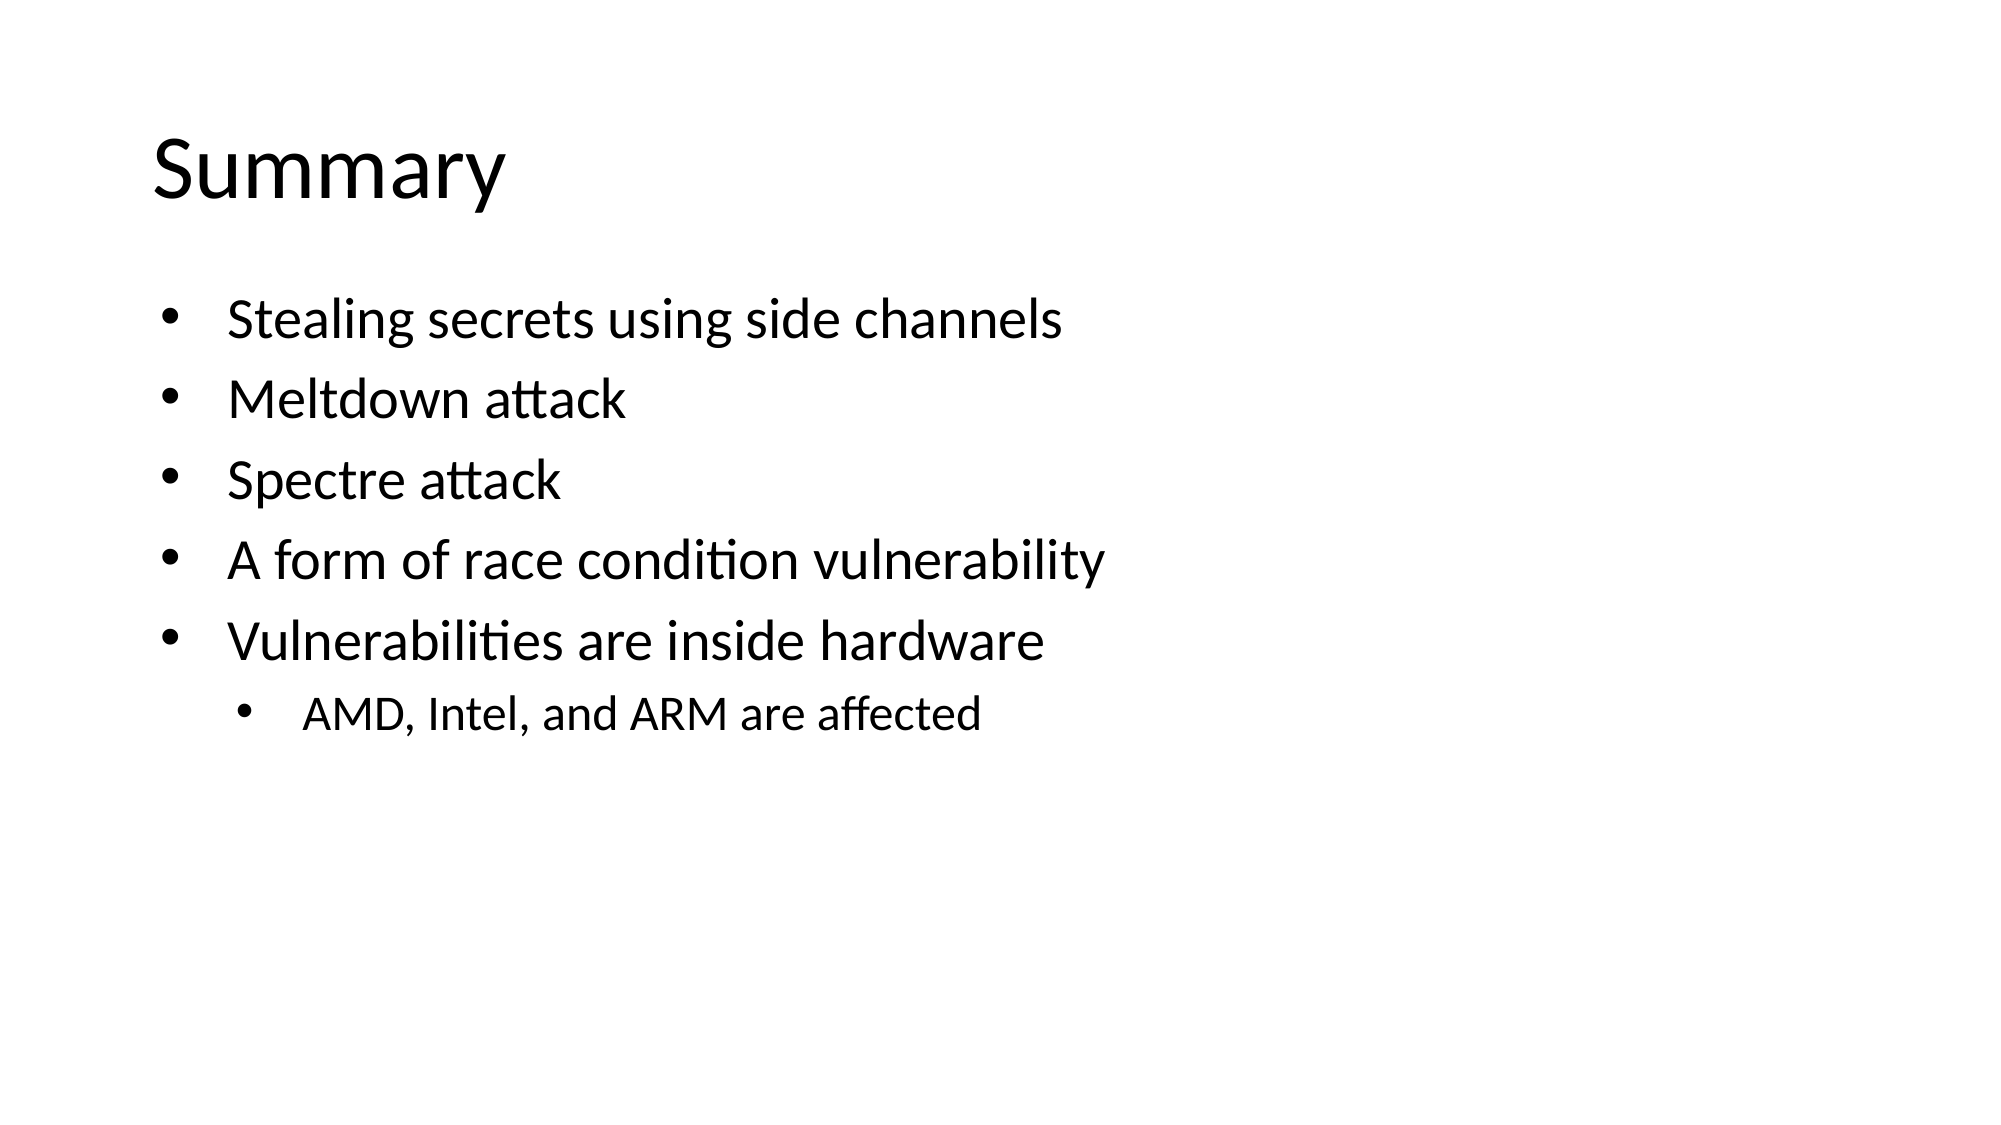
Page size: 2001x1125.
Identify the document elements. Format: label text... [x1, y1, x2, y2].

list Stealing secrets using side channels Meltdown attack Spectre attack A form of race condition vulnerability Vulnerabilities are inside hardware AMD, Intel, and ARM are affected [137, 261, 1863, 976]
title Summary [137, 59, 1863, 261]
